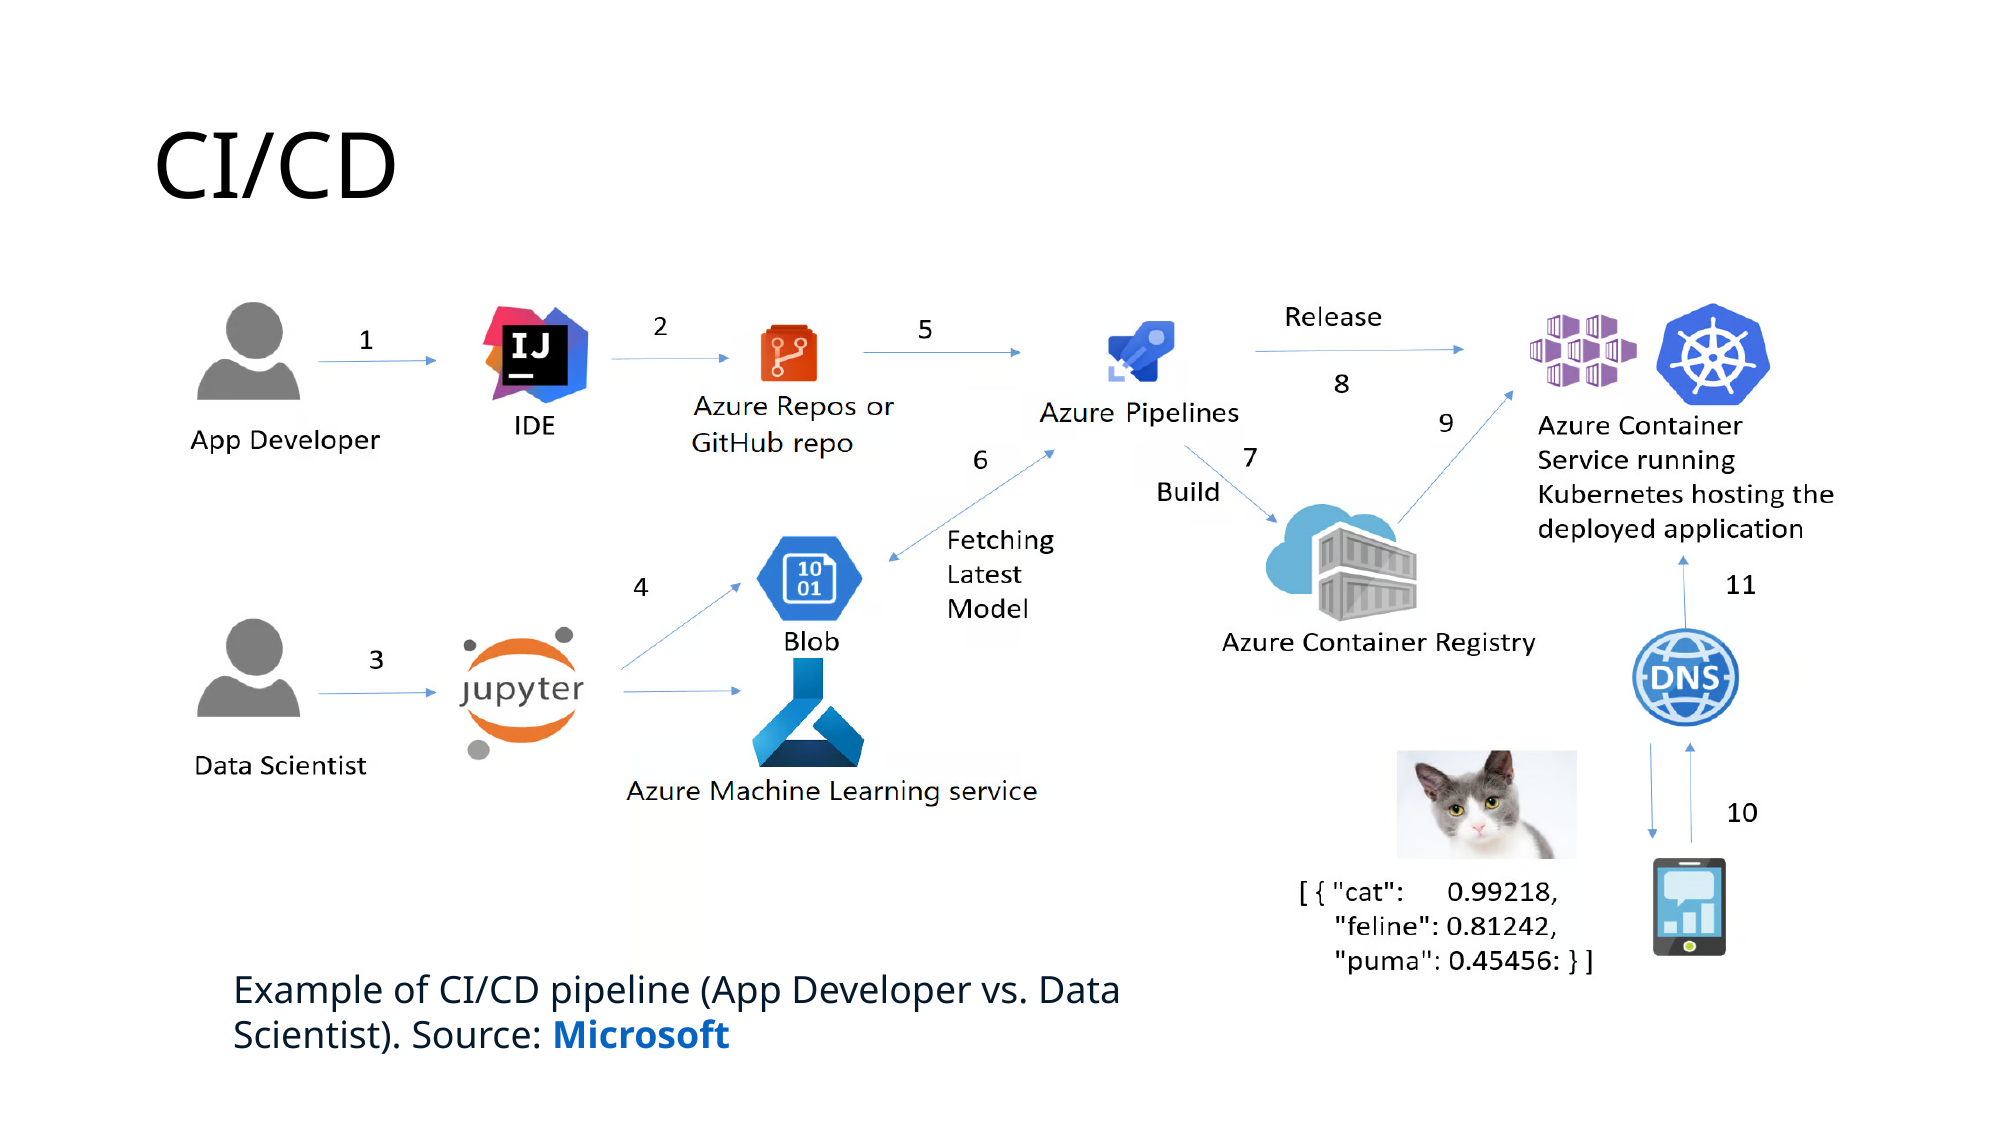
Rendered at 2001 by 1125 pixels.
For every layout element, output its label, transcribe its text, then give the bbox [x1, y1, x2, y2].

title CI/CD [137, 59, 1863, 278]
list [183, 243, 1848, 1014]
text_box Example of CI/CD pipeline (App Developer vs. Data Scientist). Source: Microsoft [218, 1014, 1219, 1070]
